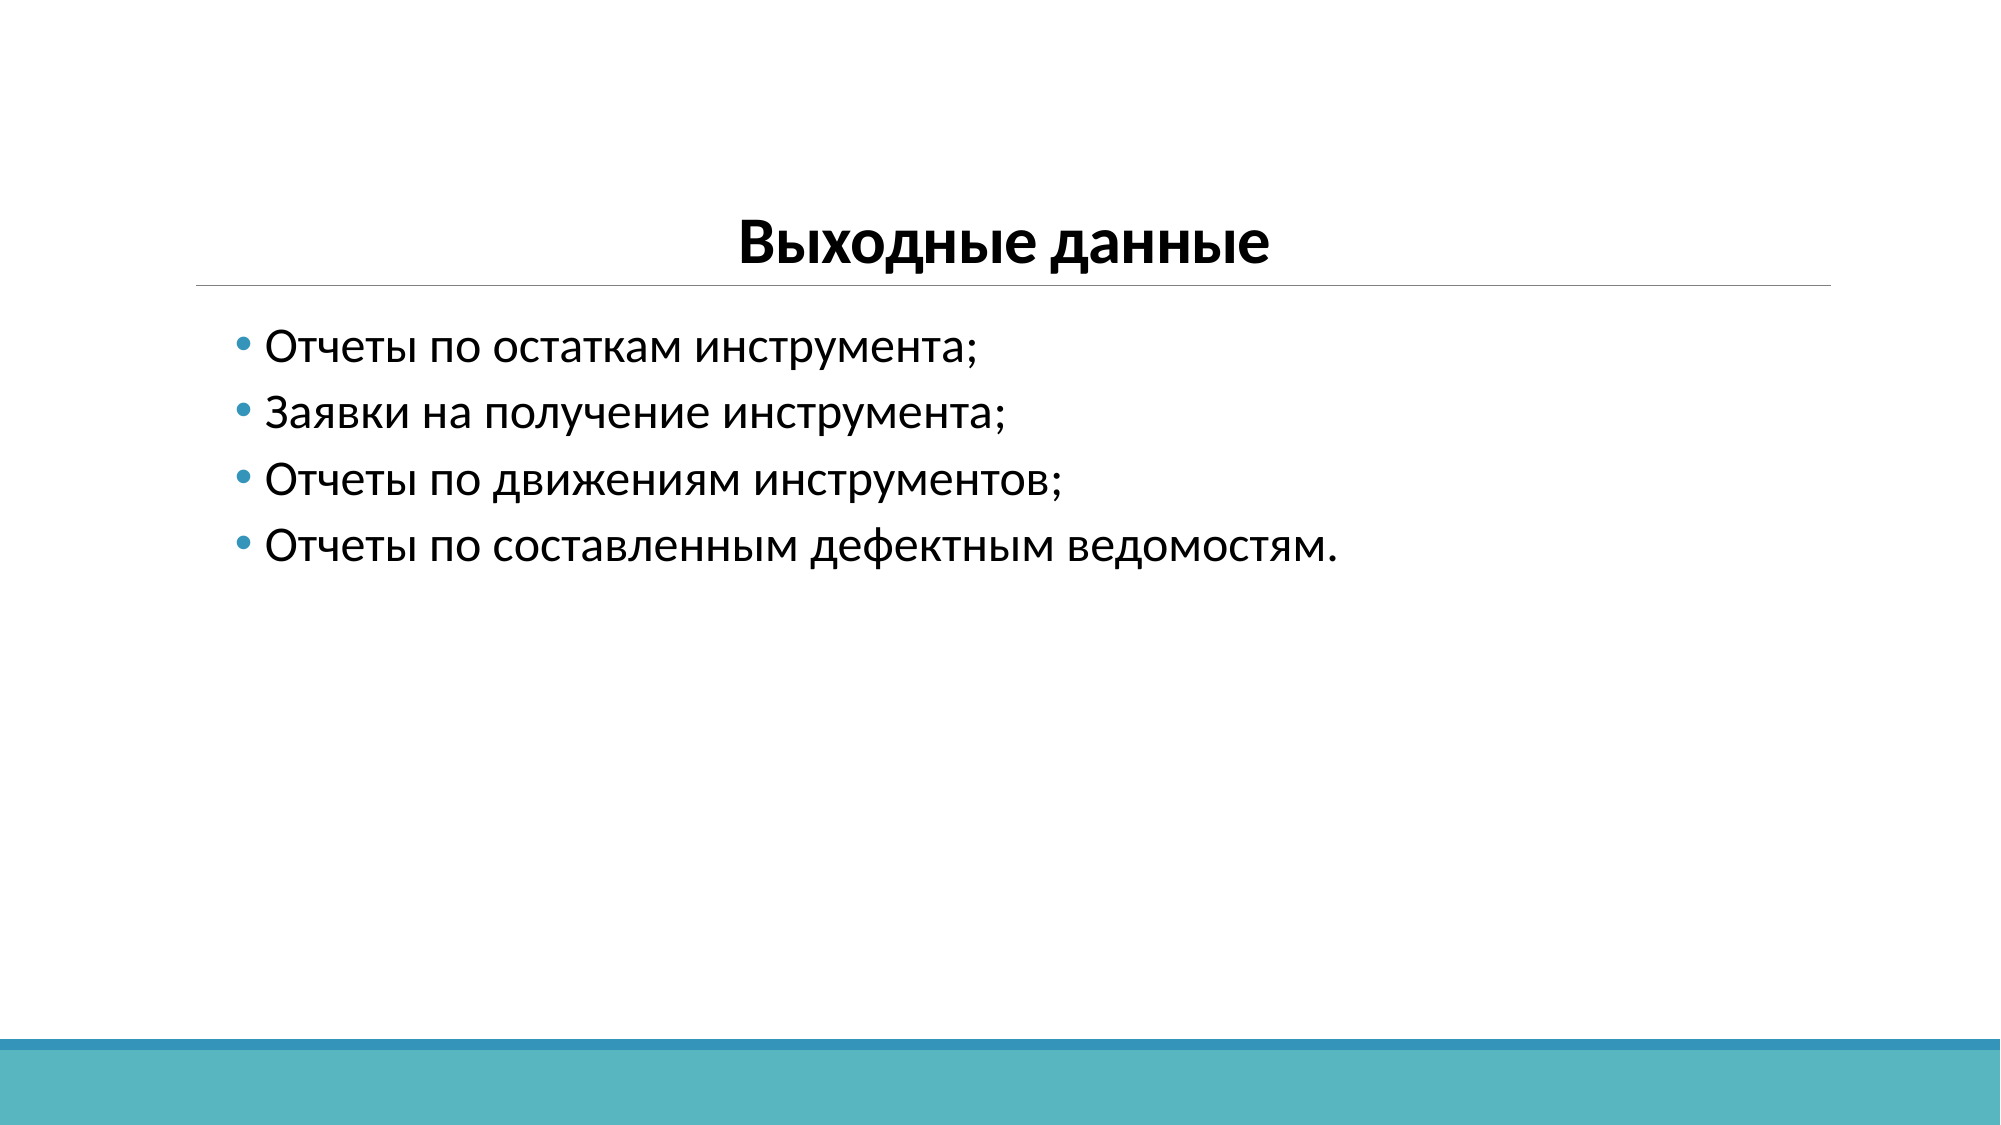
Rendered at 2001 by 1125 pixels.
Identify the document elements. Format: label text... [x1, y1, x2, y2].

list Отчеты по остаткам инструмента; Заявки на получение инструмента; Отчеты по движениям инструментов; Отчеты по составленным дефектным ведомостям. [202, 311, 1853, 972]
title Выходные данные [180, 47, 1830, 285]
